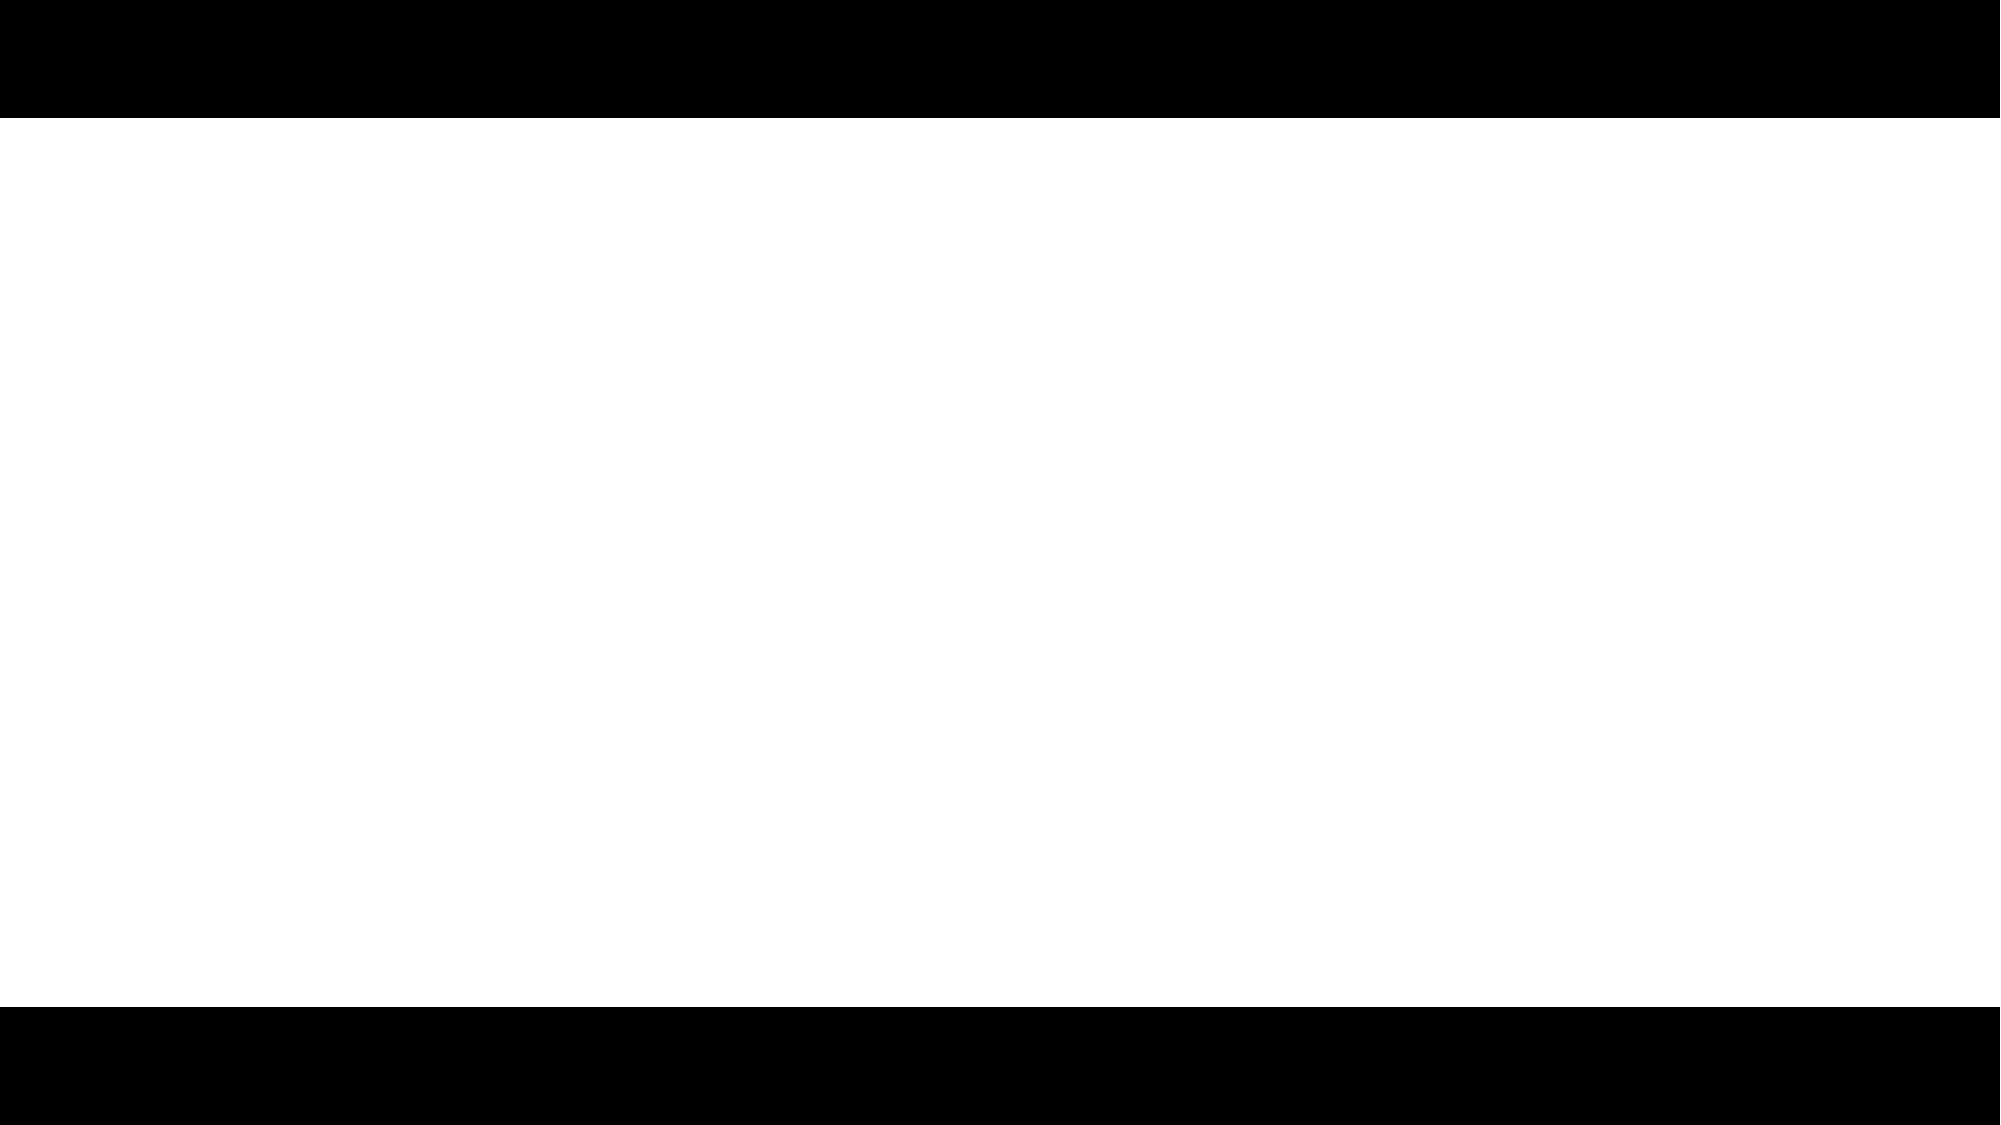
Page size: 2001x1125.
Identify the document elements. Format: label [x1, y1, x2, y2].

text_box [0, 0, 2000, 118]
text_box [0, 1007, 2000, 1125]
